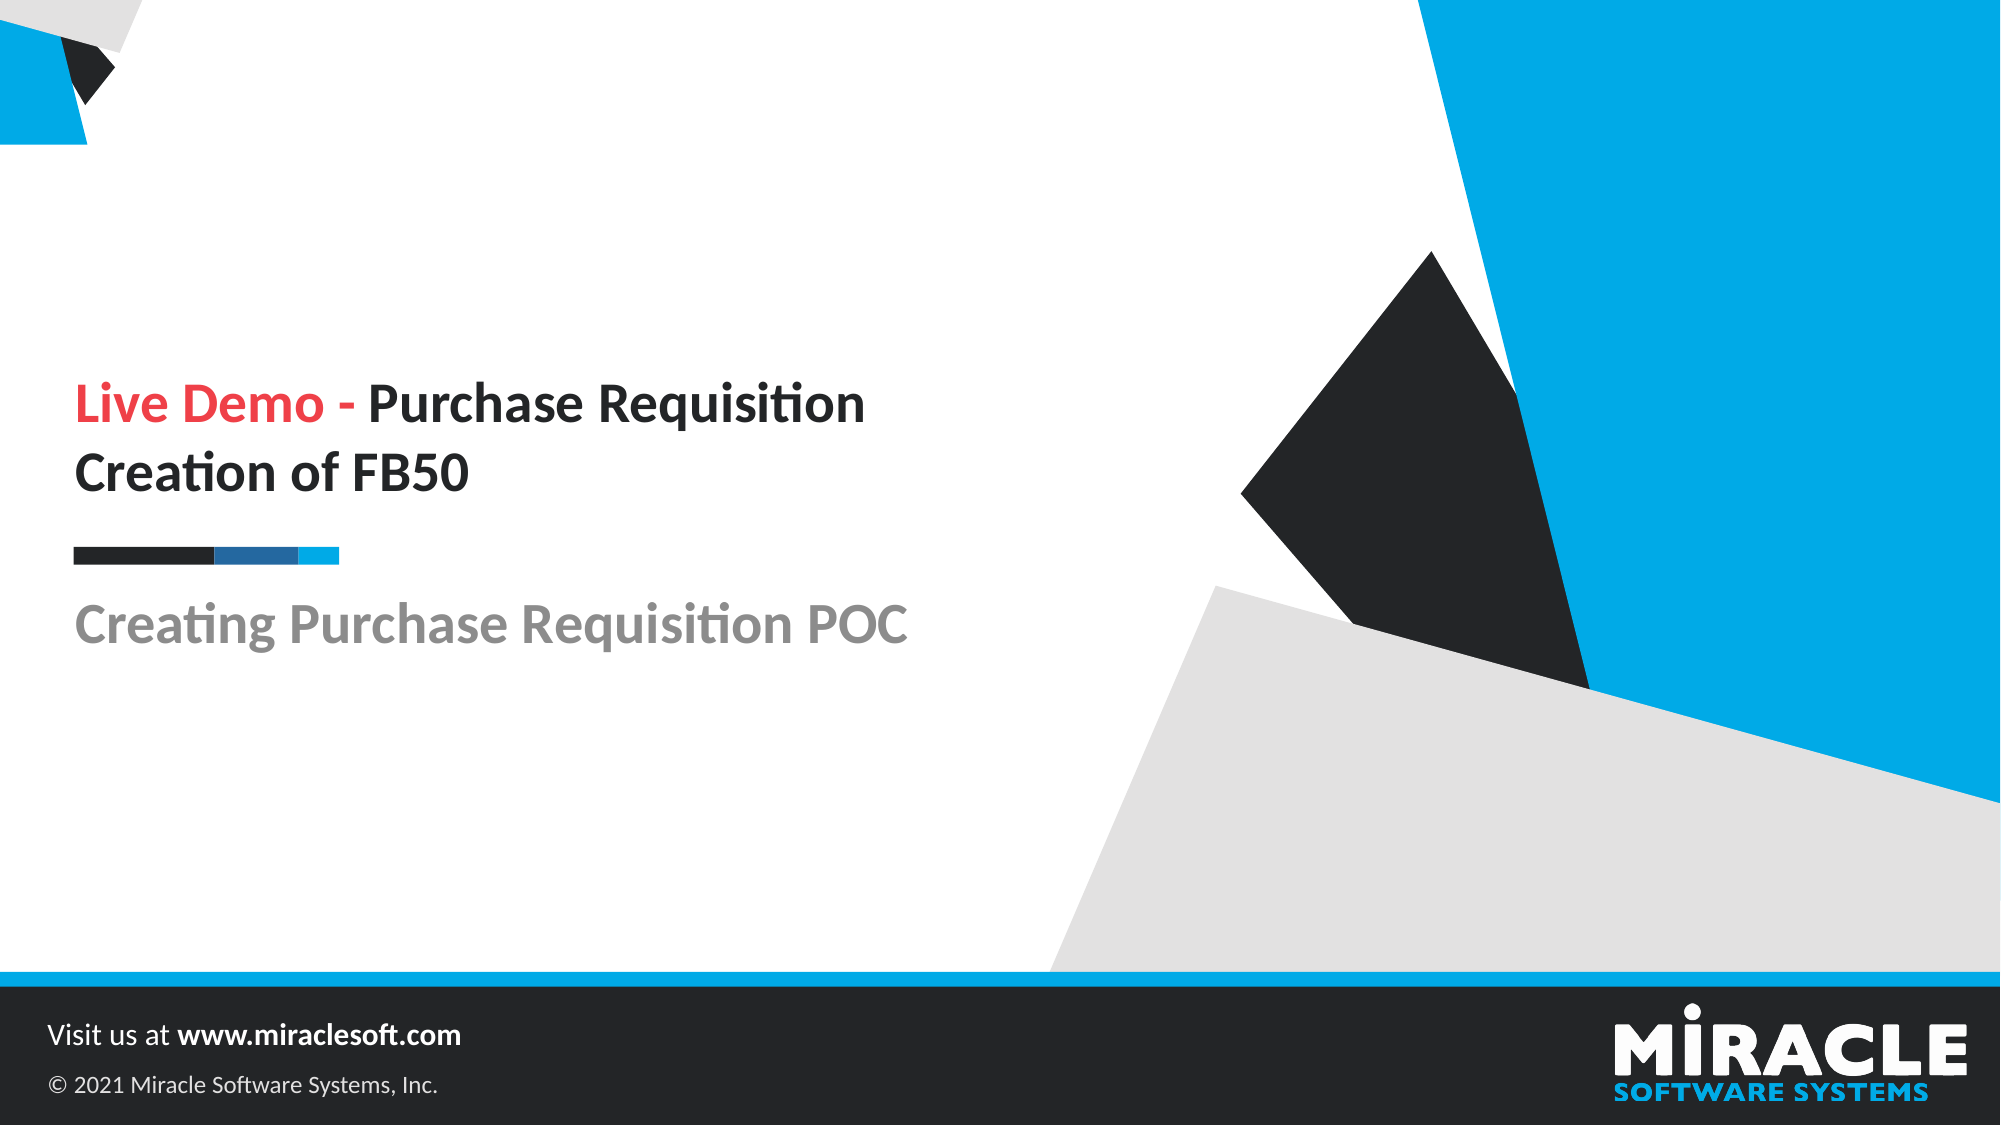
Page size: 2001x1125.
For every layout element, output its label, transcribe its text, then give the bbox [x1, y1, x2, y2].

list Live Demo - Purchase Requisition Creation of FB50 [60, 274, 1044, 513]
list Creating Purchase Requisition POC [60, 577, 973, 789]
